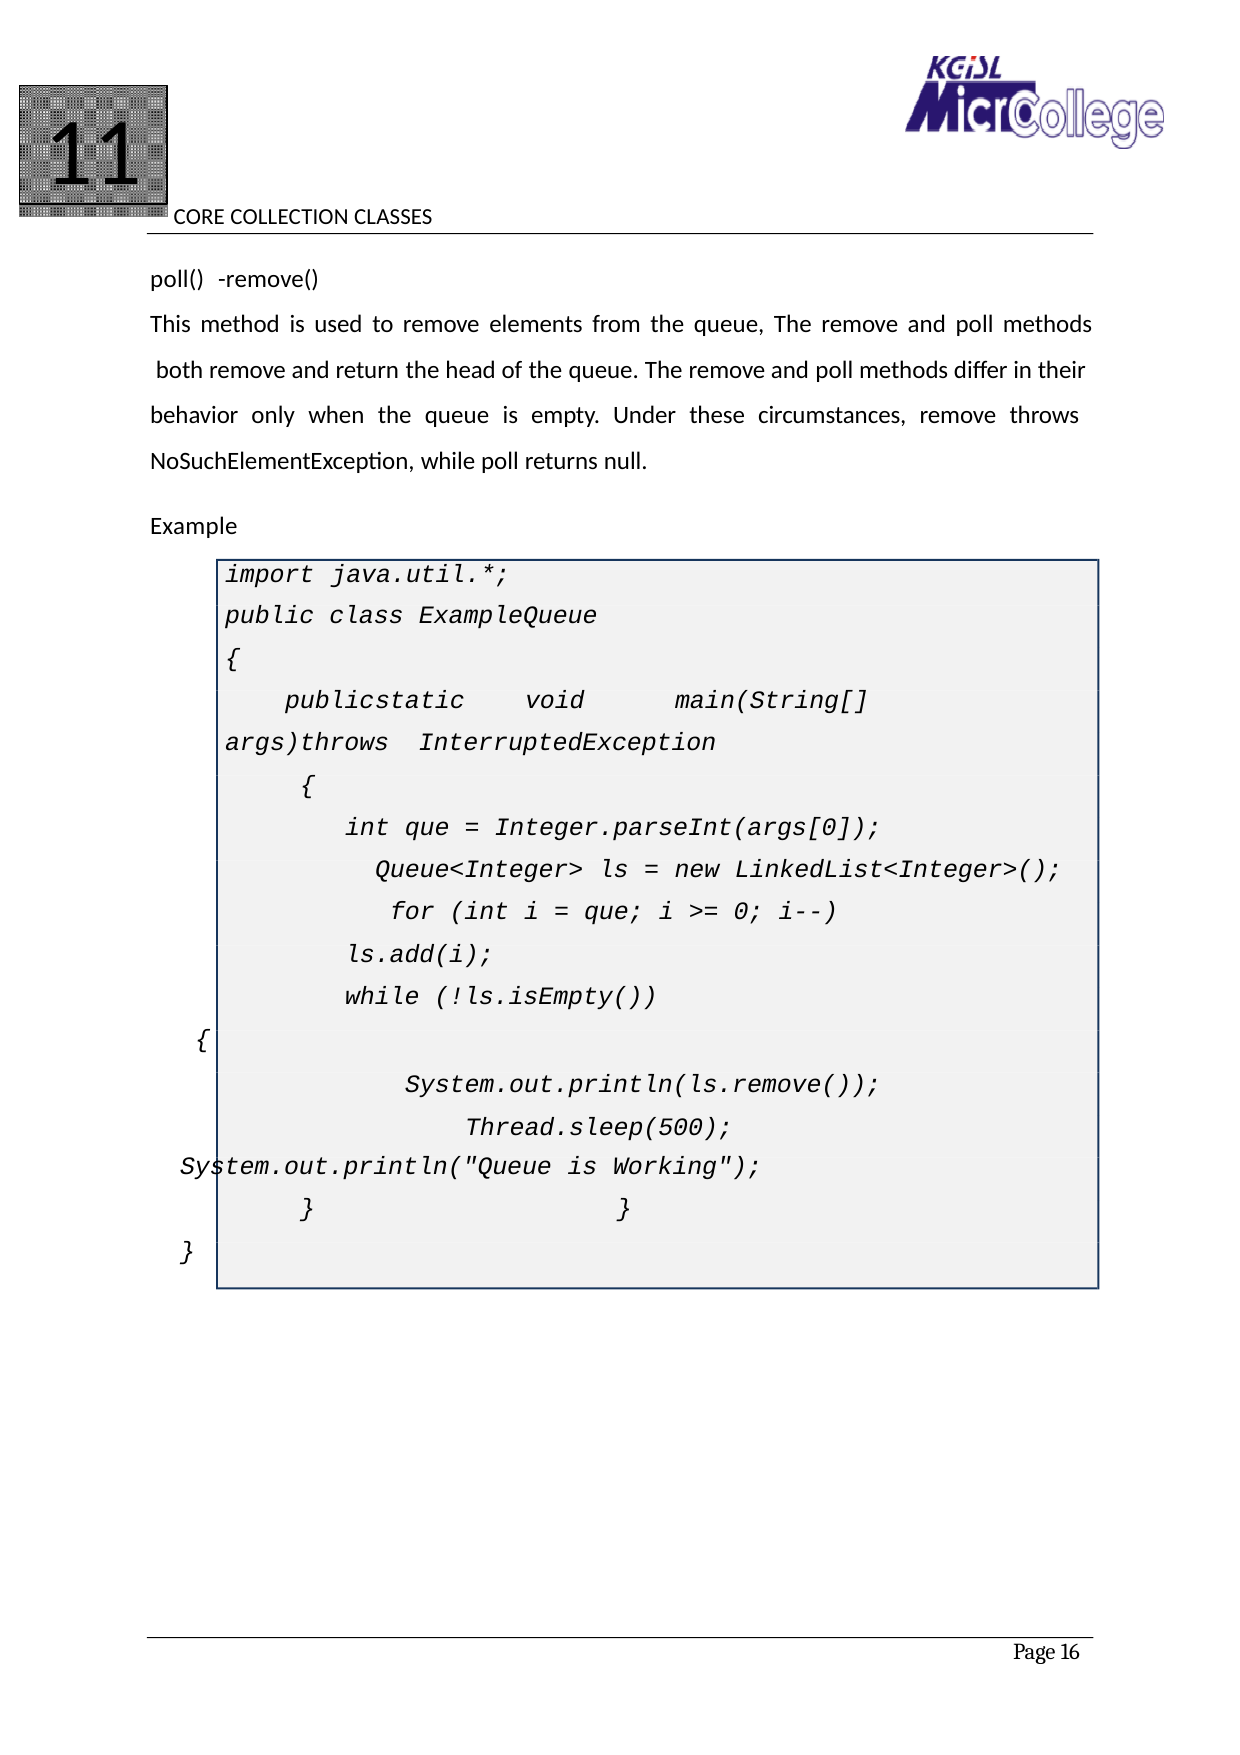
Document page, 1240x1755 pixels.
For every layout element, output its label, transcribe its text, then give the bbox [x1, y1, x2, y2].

text_box CORE COLLECTION CLASSES [171, 199, 436, 230]
text_box poll() -remove() This method is used to remove elements from the queue, The remove and poll methods both remove and return the head of the queue. The remove and poll methods differ in their behavior only when the queue is empty. Under these circumstances, remove throws NoSuchElementException, while poll returns null. Example import java.util.*; public class ExampleQueue { public static void main(String[] args)throws InterruptedException { int que = Integer.parseInt(args[0]); Queue<Integer> ls = new LinkedList<Integer>(); for (int i = que; i >= 0; i--) ls.add(i); while (!ls.isEmpty()) { System.out.println(ls.remove()); Thread.sleep(500); System.out.println("Queue is Working"); } } } [147, 244, 1093, 1265]
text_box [215, 558, 1100, 1288]
picture [894, 39, 1183, 153]
picture [19, 84, 168, 217]
slide_number Page 16 [1011, 1636, 1097, 1755]
